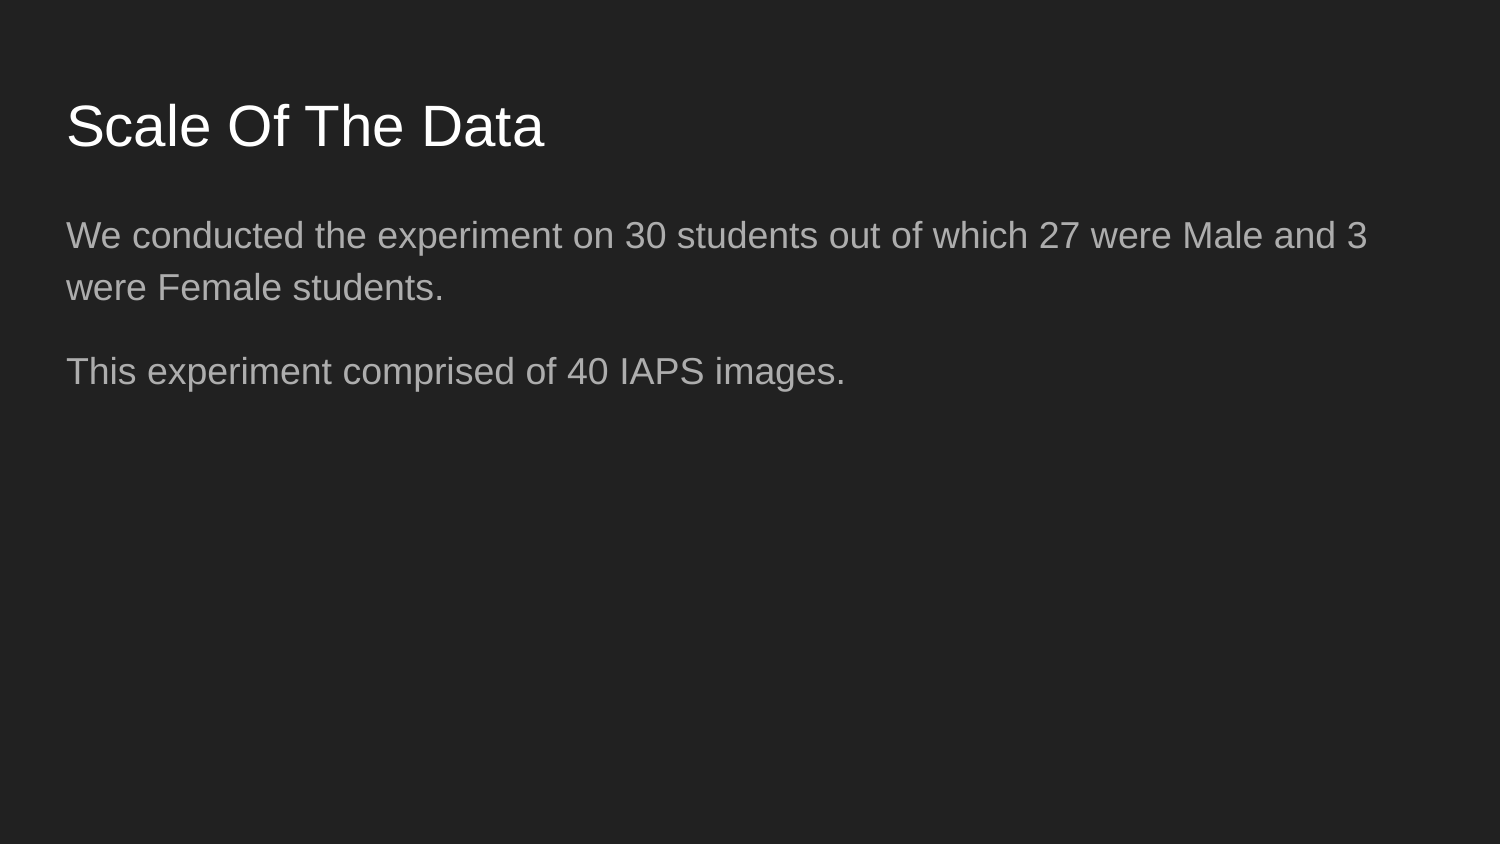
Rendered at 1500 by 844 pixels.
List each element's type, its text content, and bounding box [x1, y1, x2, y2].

title Scale Of The Data [51, 72, 1449, 167]
list We conducted the experiment on 30 students out of which 27 were Male and 3 were Female students. This experiment comprised of 40 IAPS images. [51, 189, 1449, 750]
